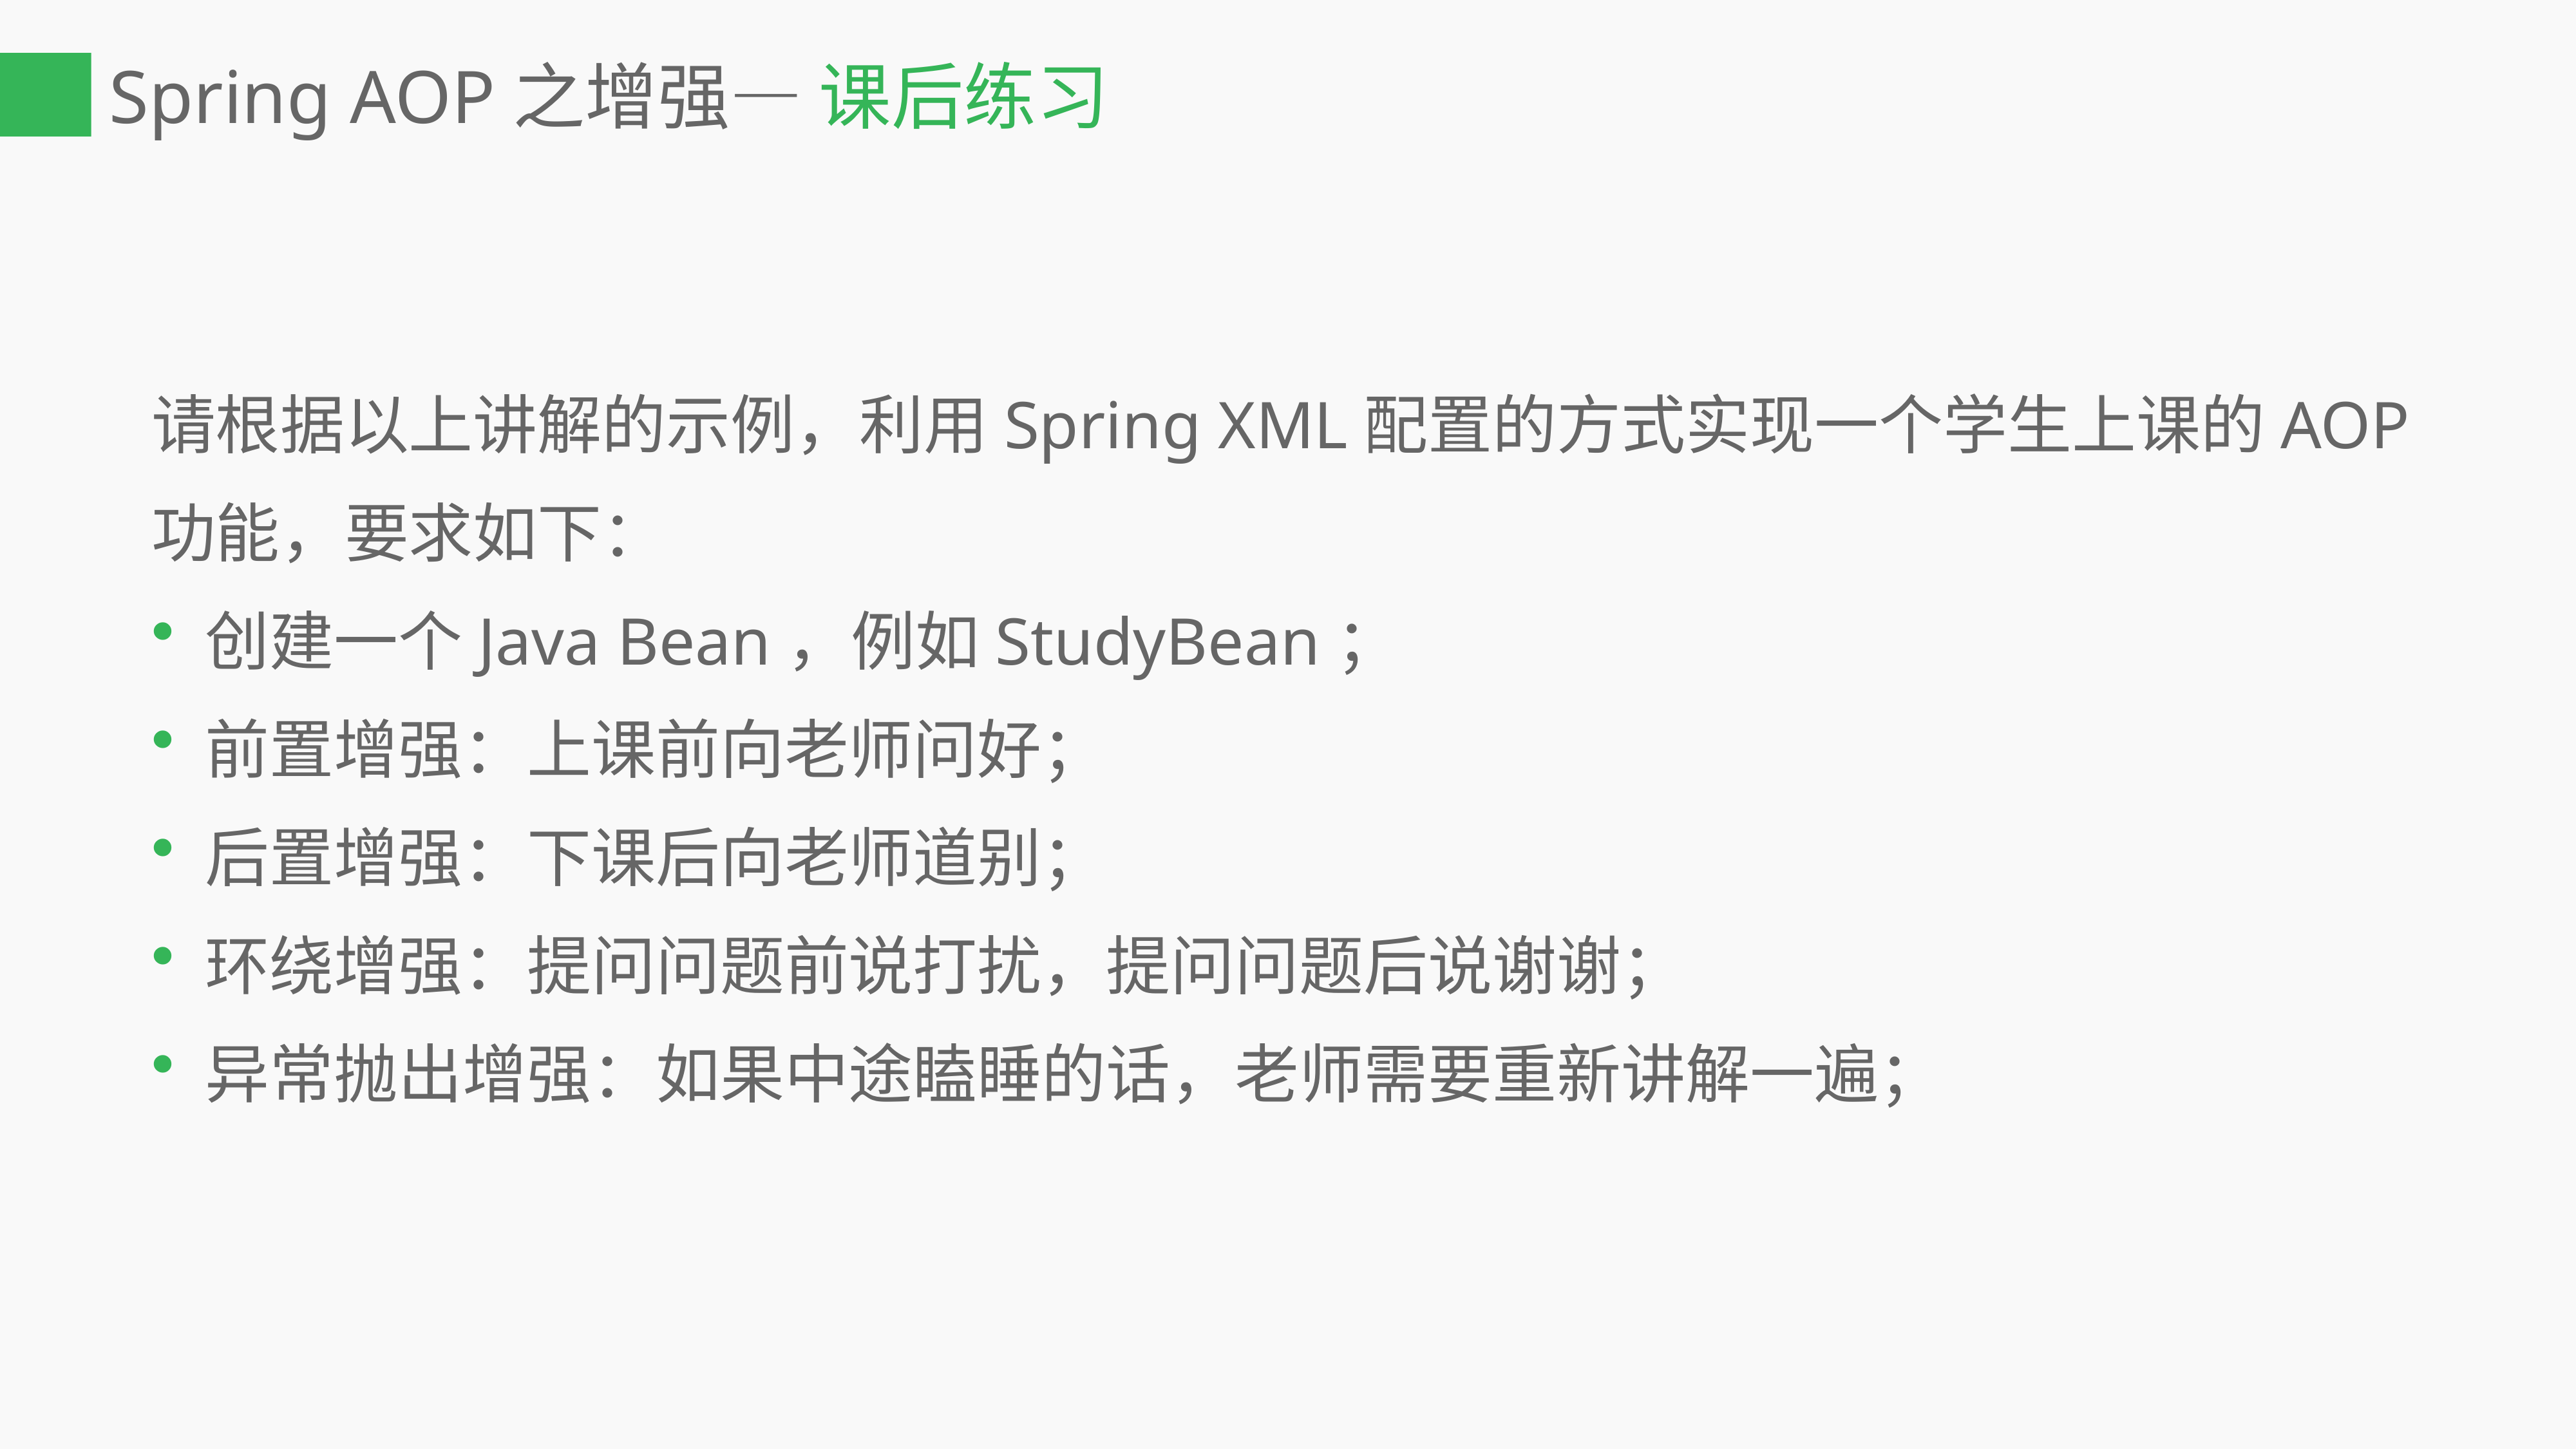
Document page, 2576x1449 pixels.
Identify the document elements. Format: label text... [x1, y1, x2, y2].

title Spring AOP之增强— 课后练习 [108, 44, 2540, 144]
text_box 请根据以上讲解的示例，利用Spring XML配置的方式实现一个学生上课的AOP功能，要求如下： 创建一个Java Bean，例如StudyBean； 前置增强：上课前向老师问好； 后置增强：下课后向老师道别； 环绕增强：提问问题前说打扰，提问问题后说谢谢； 异常抛出增强：如果中途瞌睡的话，老师需要重新讲解一遍； [131, 353, 2477, 1440]
picture [0, 53, 91, 137]
